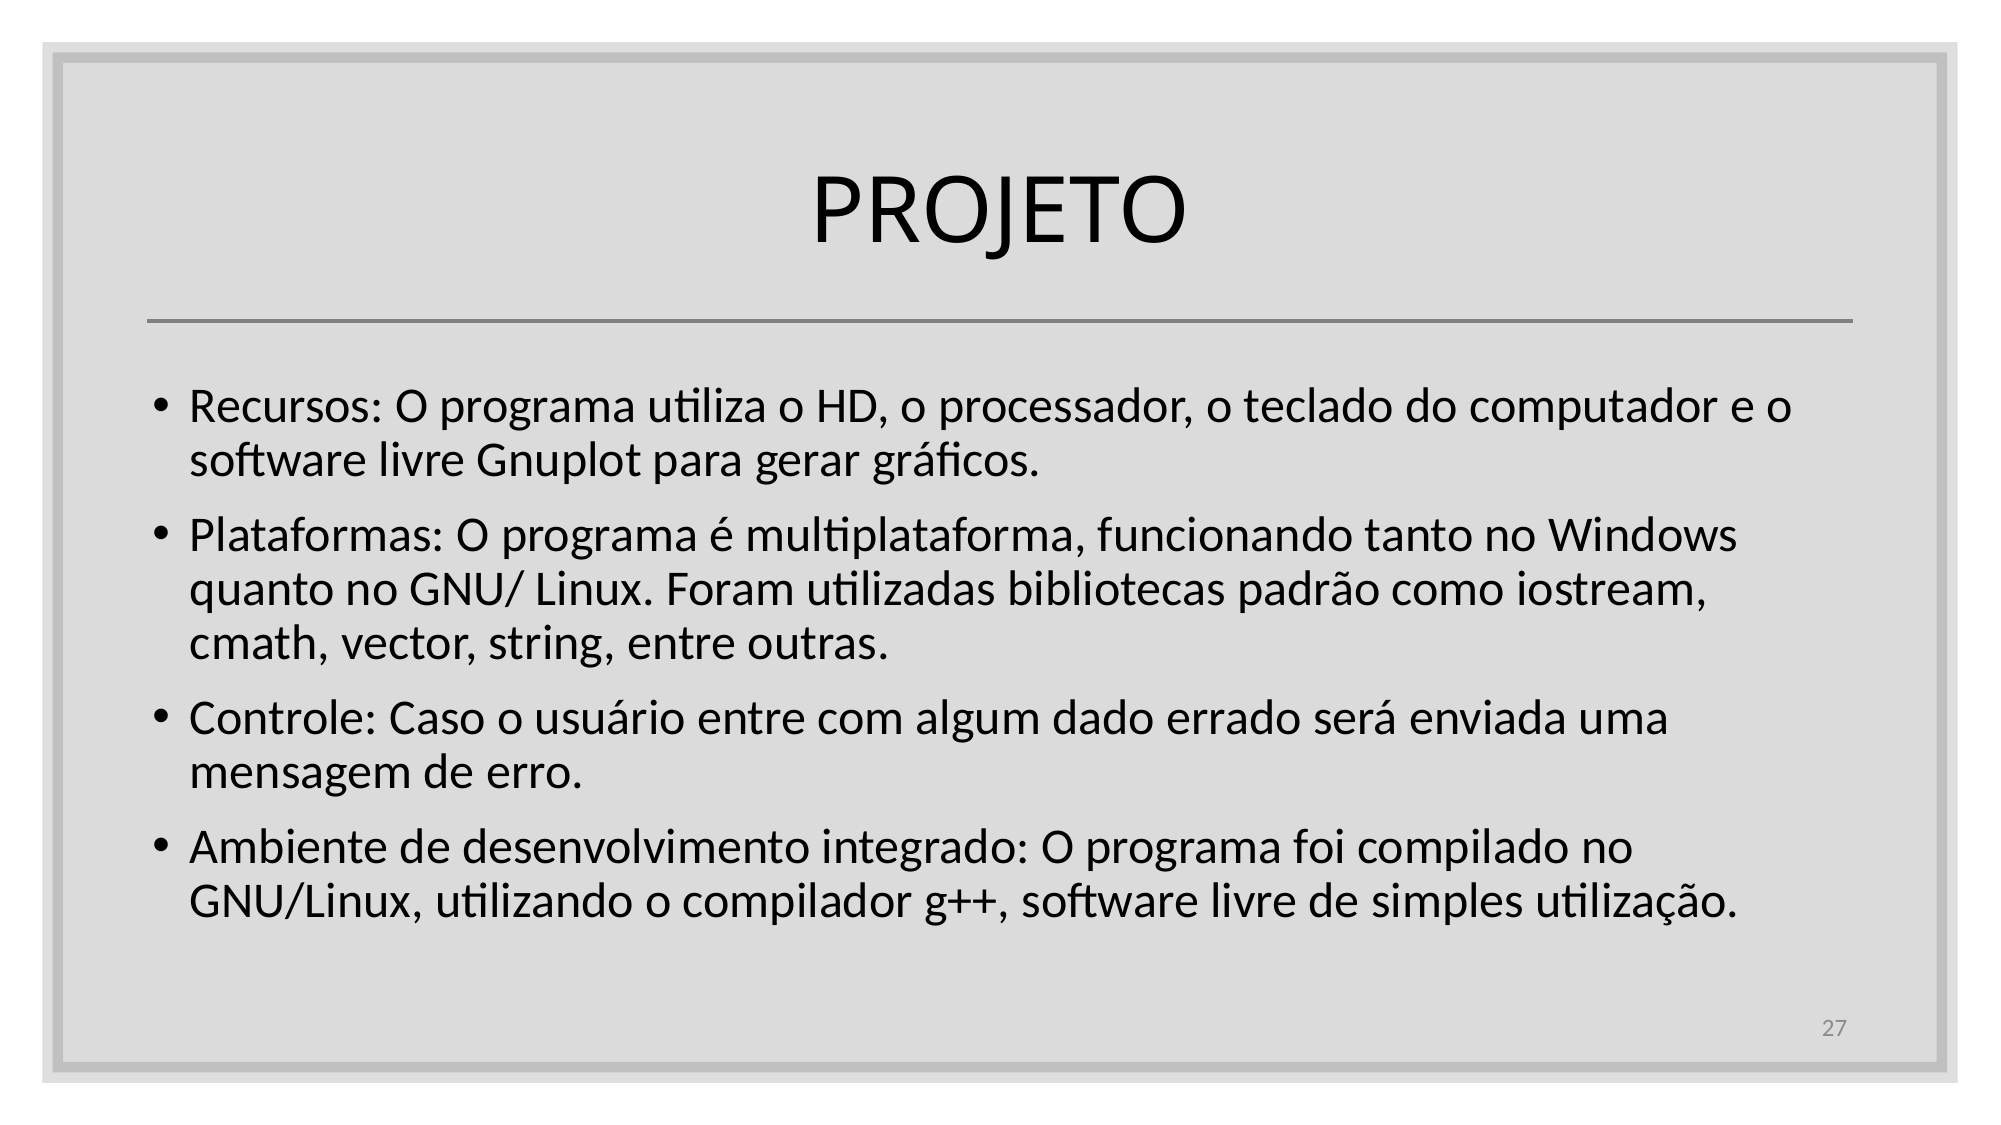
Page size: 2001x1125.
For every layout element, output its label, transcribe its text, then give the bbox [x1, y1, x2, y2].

list Recursos: O programa utiliza o HD, o processador, o teclado do computador e o software livre Gnuplot para gerar gráficos. Plataformas: O programa é multiplataforma, funcionando tanto no Windows quanto no GNU/ Linux. Foram utilizadas bibliotecas padrão como iostream, cmath, vector, string, entre outras. Controle: Caso o usuário entre com algum dado errado será enviada uma mensagem de erro. Ambiente de desenvolvimento integrado: O programa foi compilado no GNU/Linux, utilizando o compilador g++, software livre de simples utilização. [137, 372, 1863, 973]
text_box [52, 51, 1948, 1073]
slide_number 27 [1412, 996, 1863, 1057]
title PROJETO [137, 103, 1863, 322]
